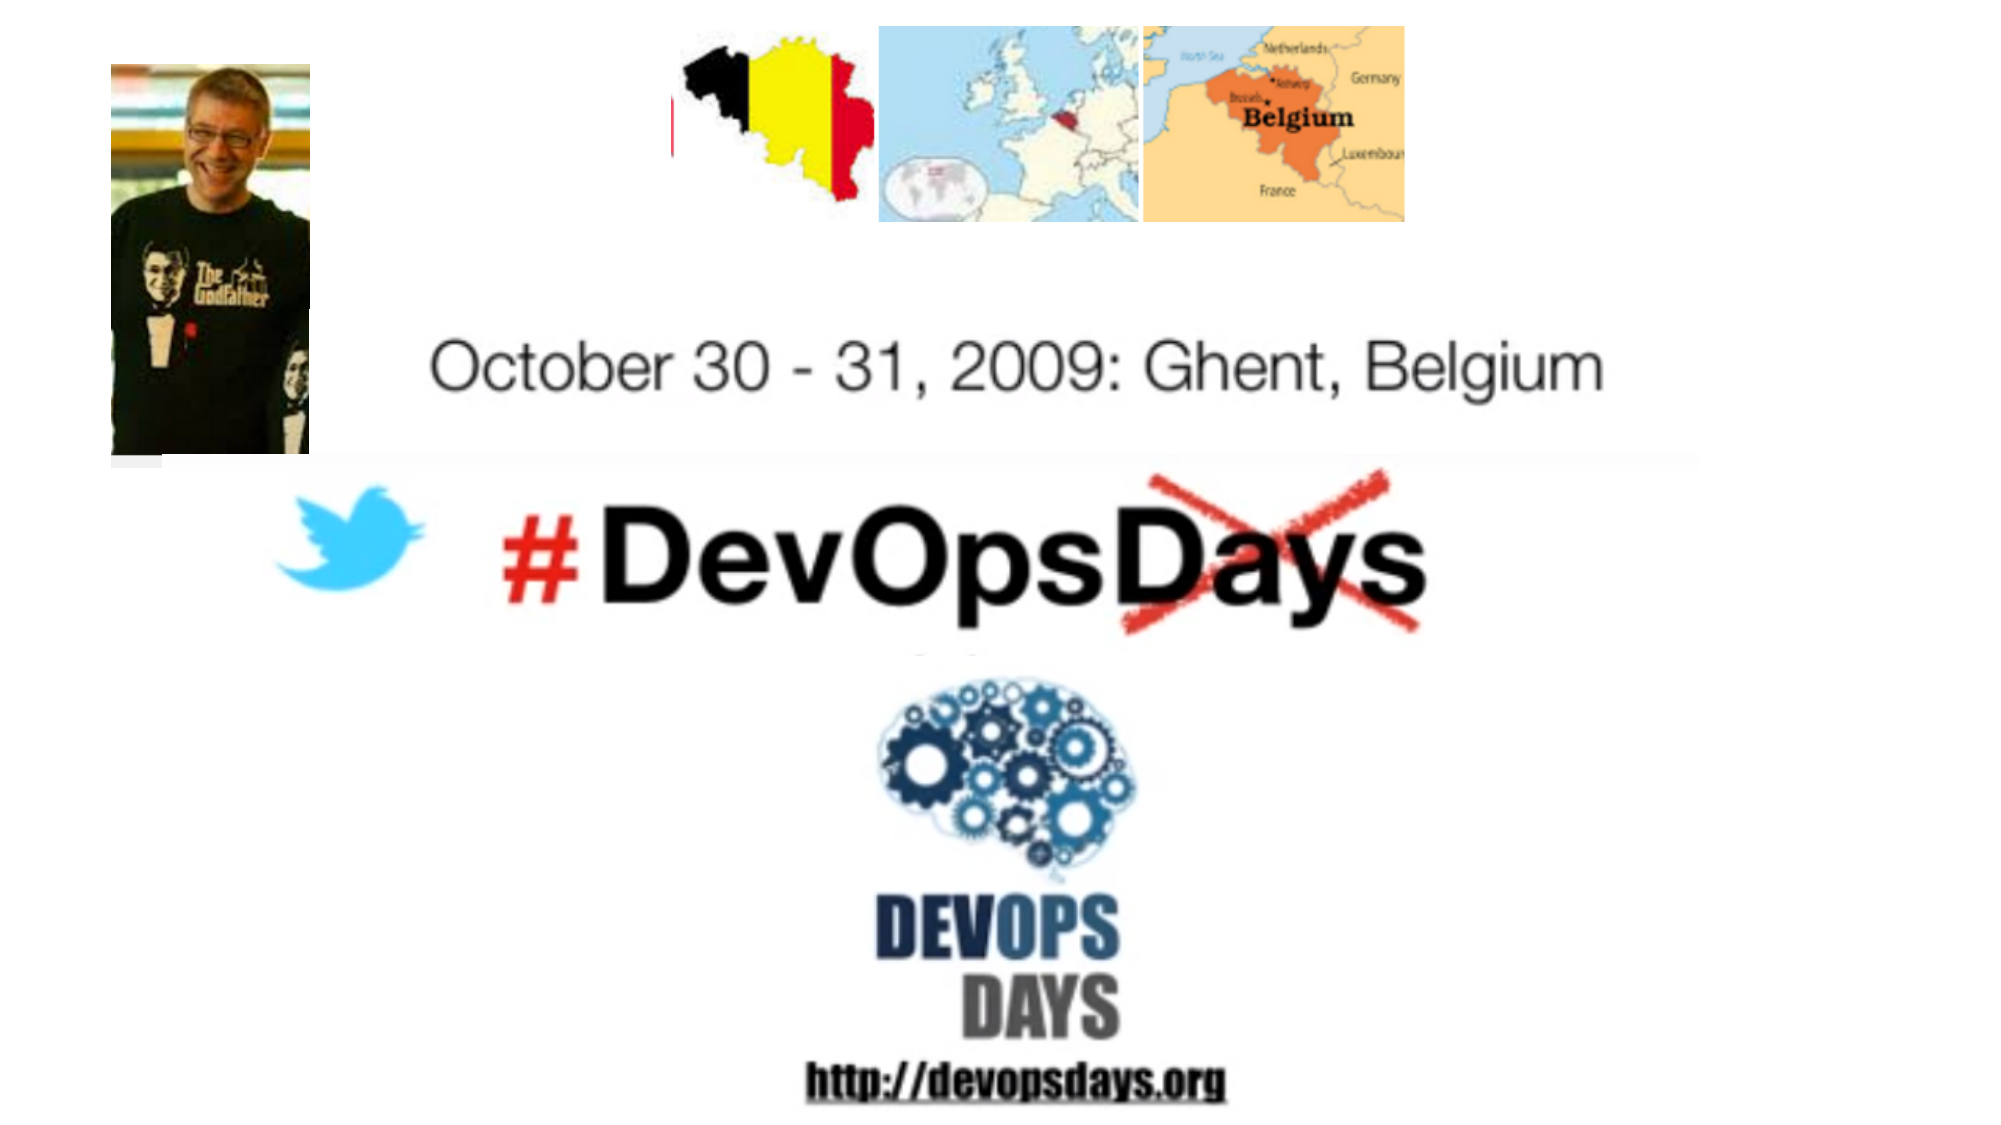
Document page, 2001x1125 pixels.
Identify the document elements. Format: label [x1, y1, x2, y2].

picture [111, 64, 1699, 1125]
picture [671, 26, 1408, 222]
